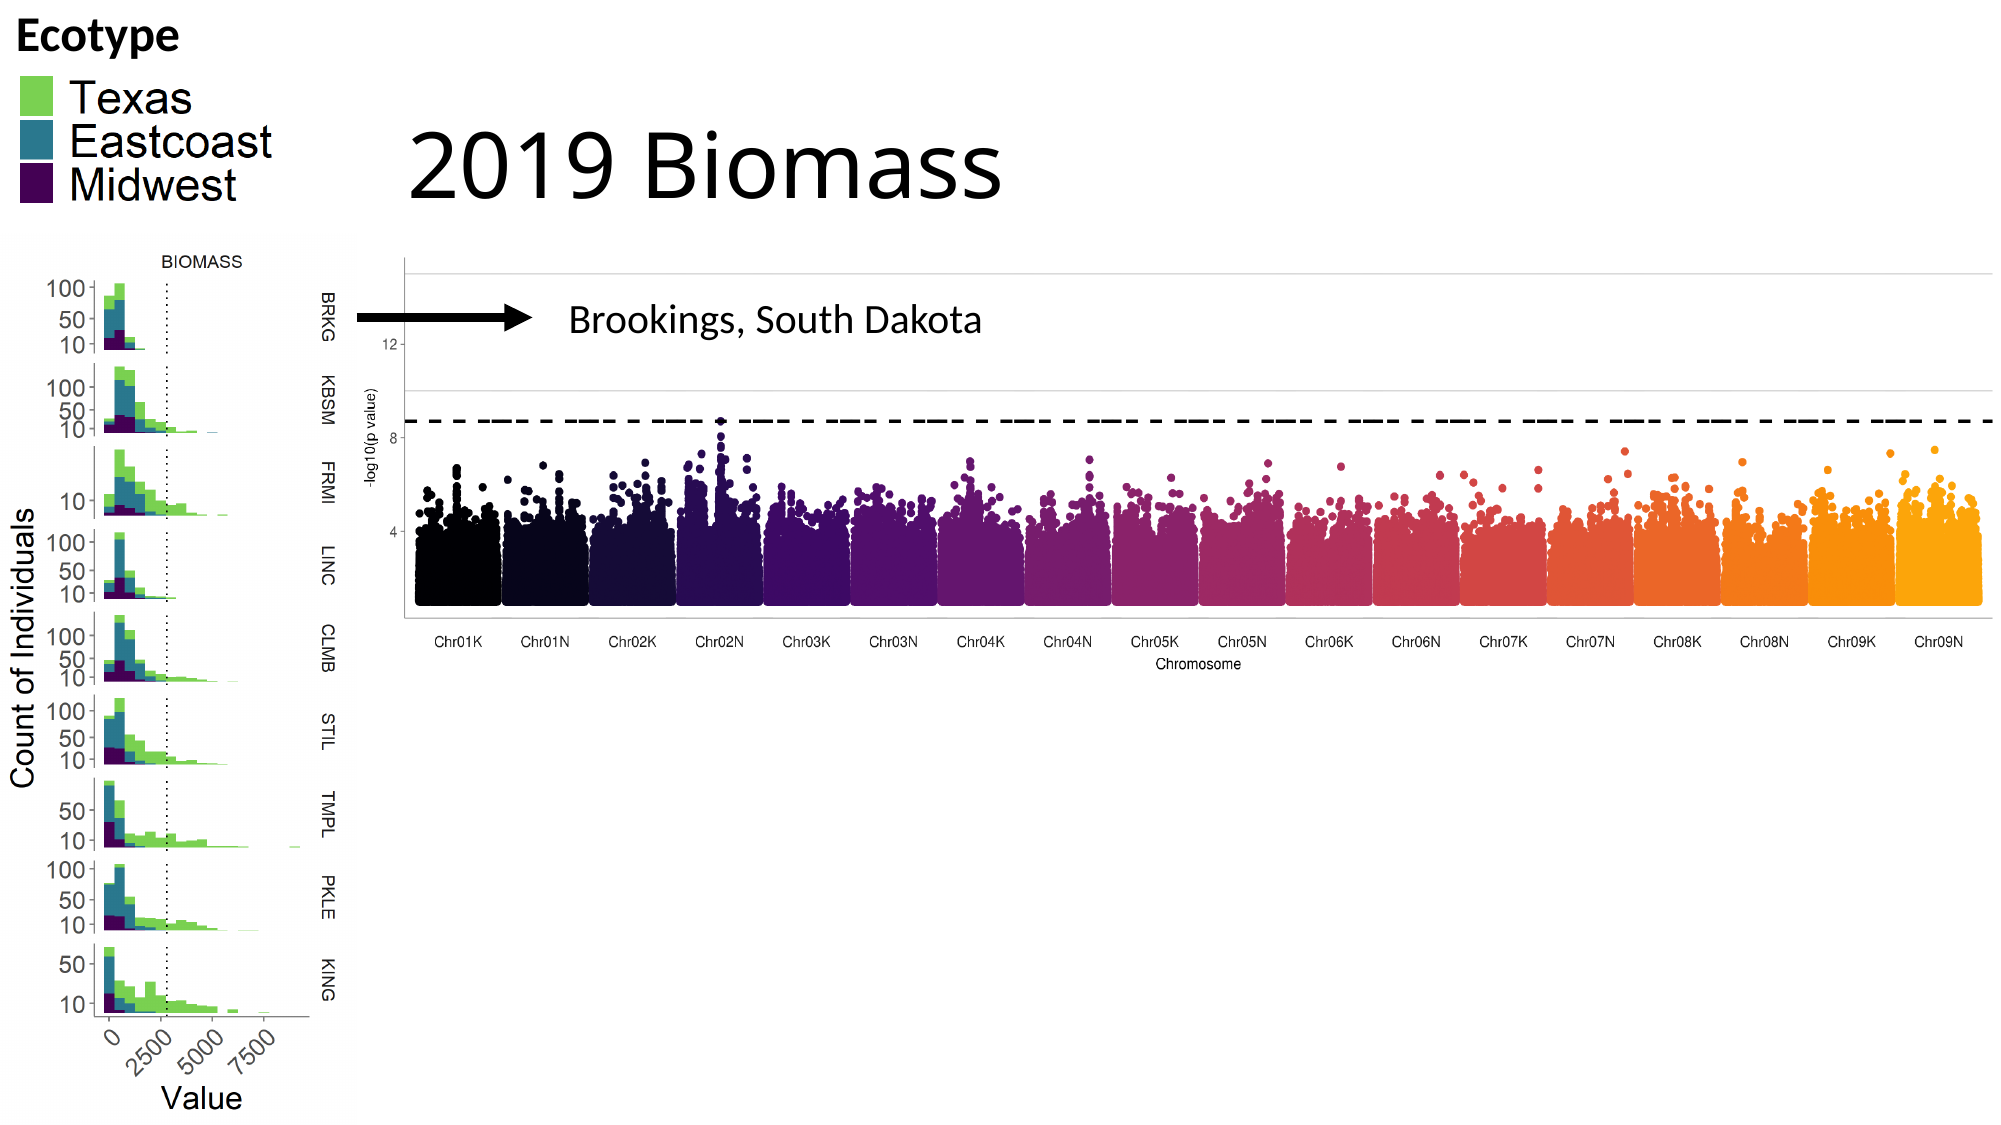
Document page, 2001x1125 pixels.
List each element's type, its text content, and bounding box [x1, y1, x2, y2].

title 2019 Biomass [392, 59, 1863, 249]
picture [0, 38, 357, 1125]
text_box Ecotype [1, 0, 196, 38]
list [357, 249, 2000, 680]
